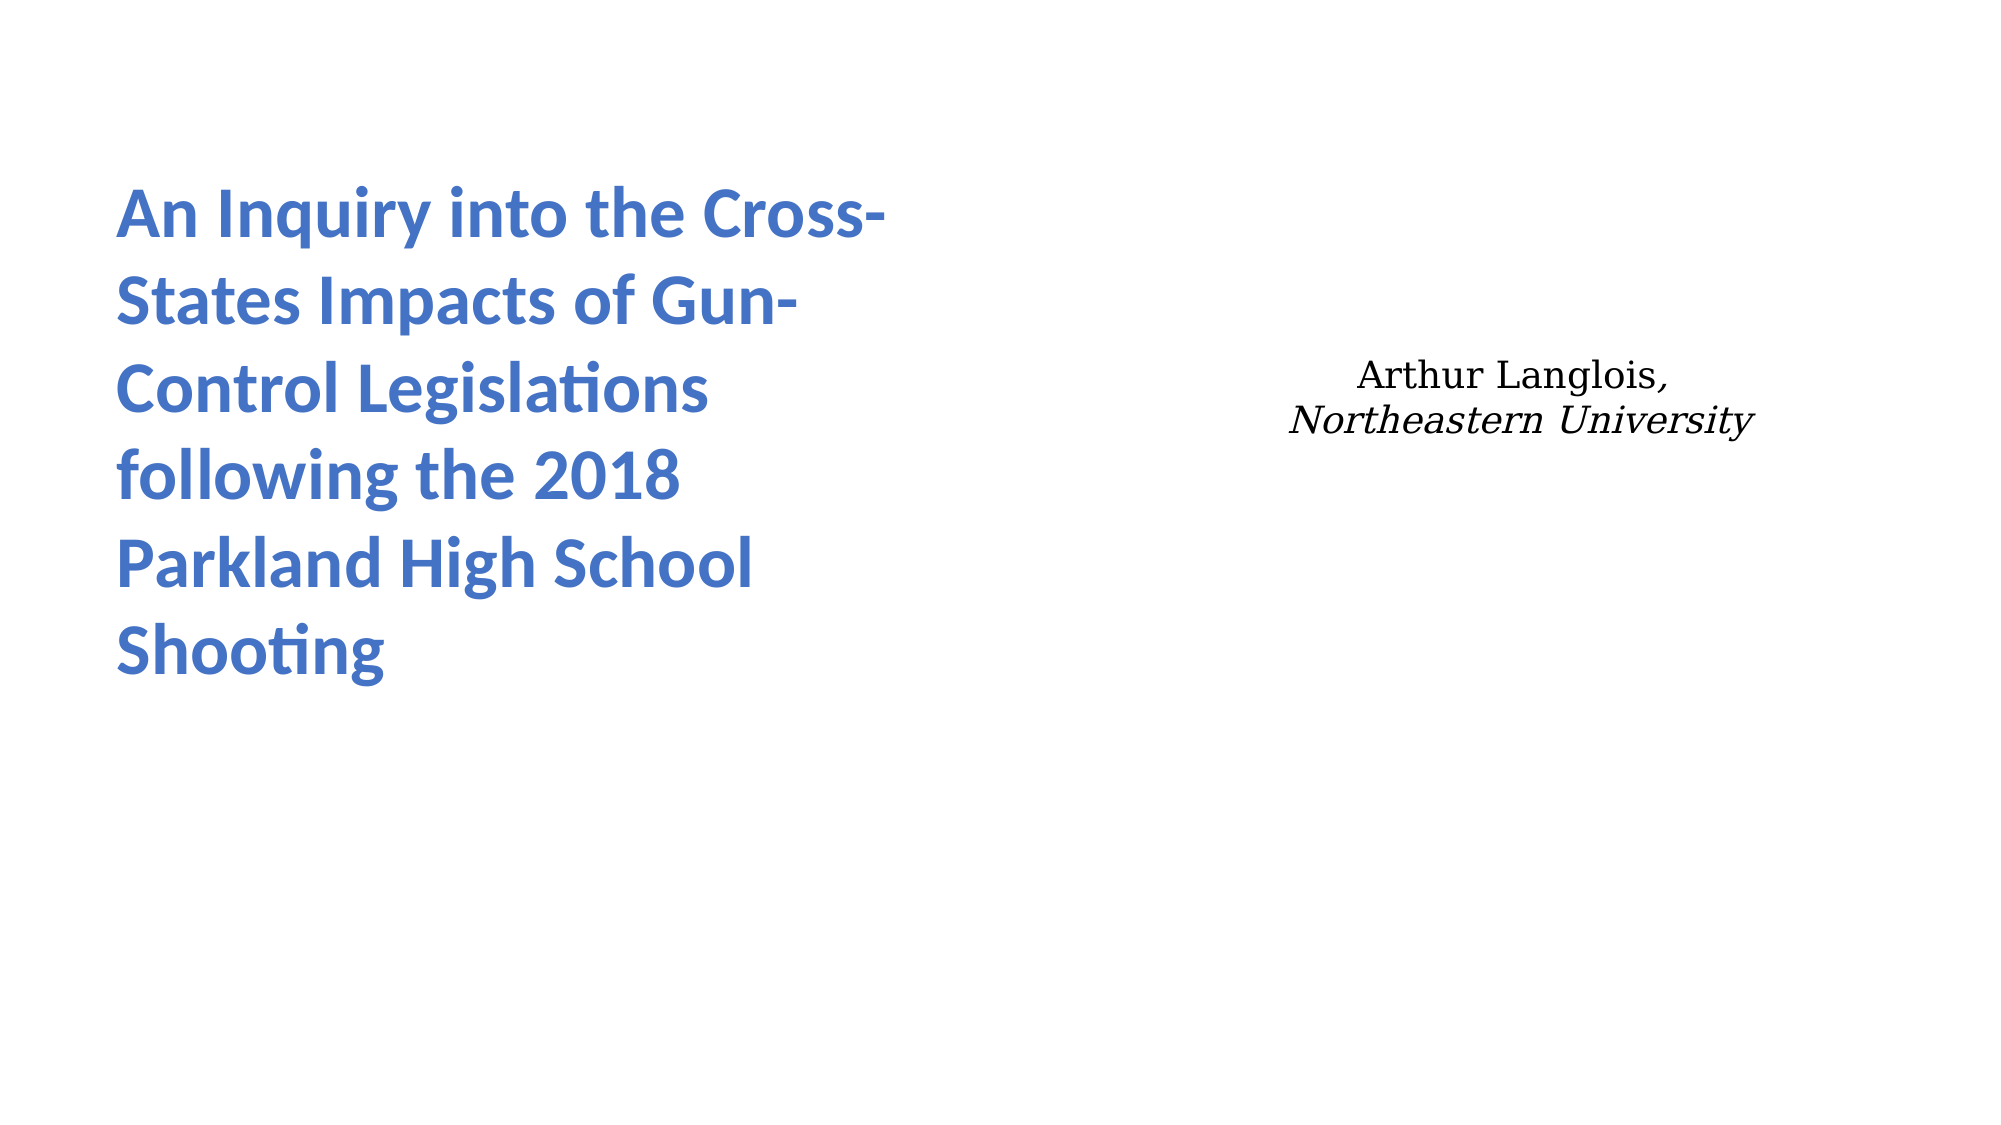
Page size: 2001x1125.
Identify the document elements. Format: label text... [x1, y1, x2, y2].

text_box An Inquiry into the Cross-States Impacts of Gun-Control Legislations following the 2018 Parkland High School Shooting [102, 156, 946, 785]
text_box Arthur Langlois, Northeastern University [1238, 343, 1800, 448]
